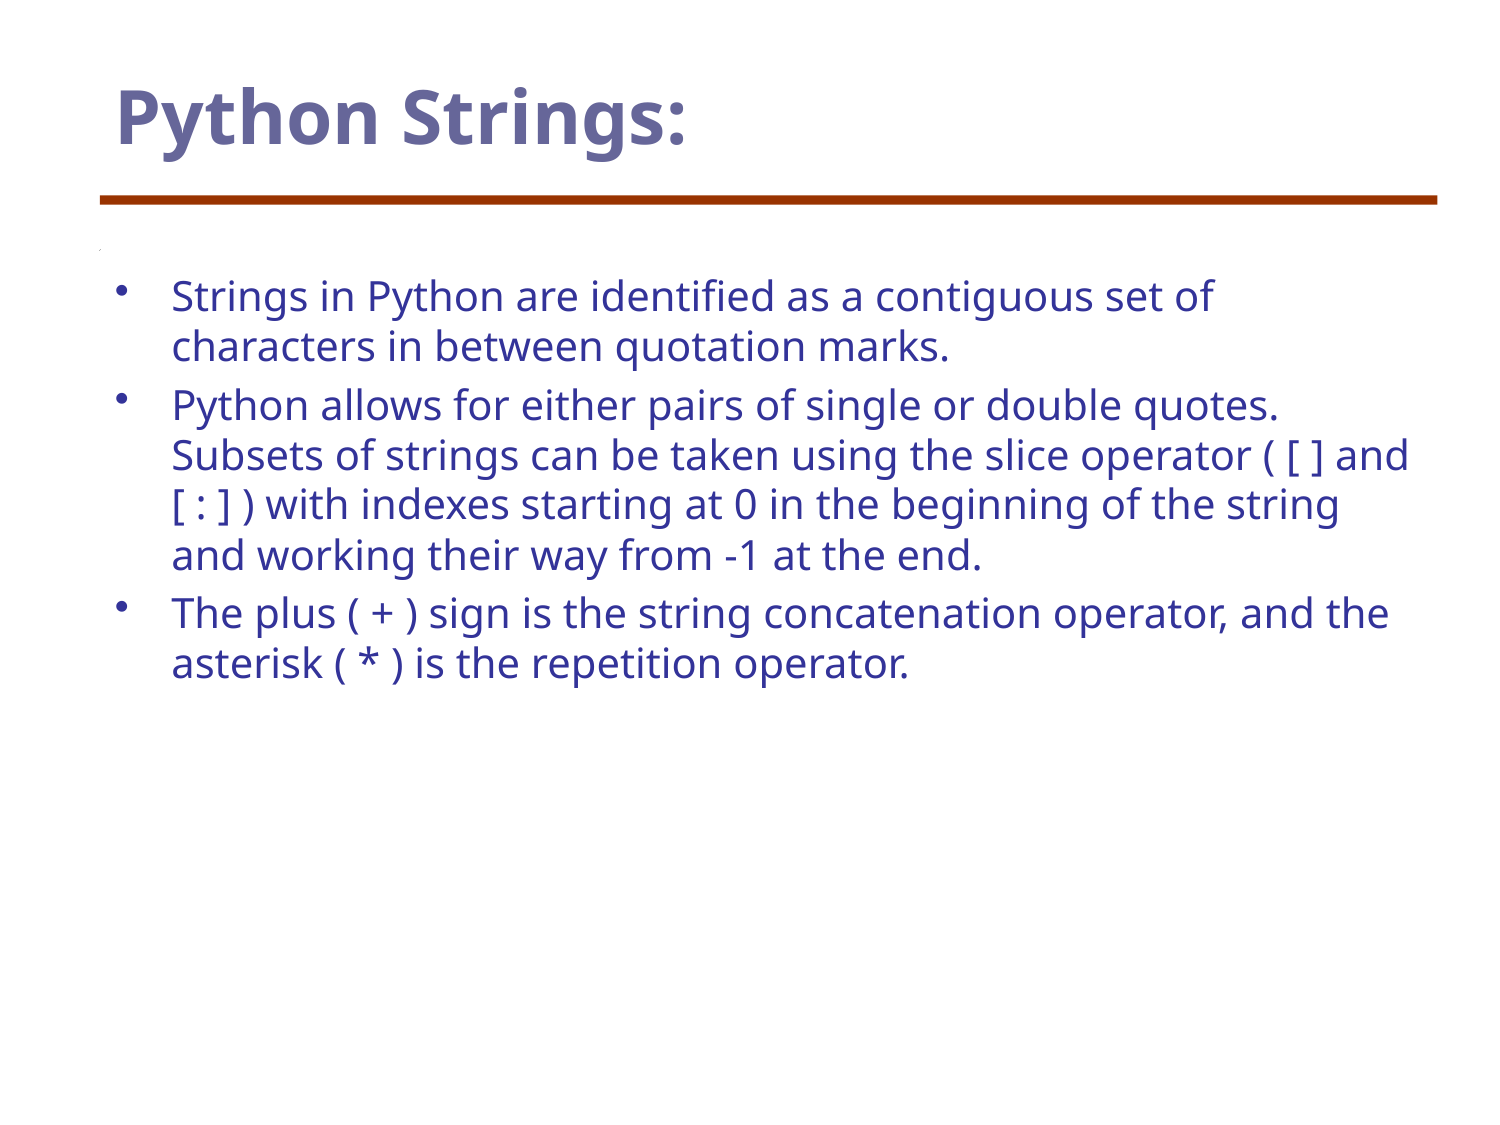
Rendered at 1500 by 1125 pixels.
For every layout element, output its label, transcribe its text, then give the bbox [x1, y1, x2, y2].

list Strings in Python are identified as a contiguous set of characters in between quotation marks. Python allows for either pairs of single or double quotes. Subsets of strings can be taken using the slice operator ( [ ] and [ : ] ) with indexes starting at 0 in the beginning of the string and working their way from -1 at the end. The plus ( + ) sign is the string concatenation operator, and the asterisk ( * ) is the repetition operator. [99, 262, 1438, 1013]
title Python Strings: [99, 62, 1438, 250]
